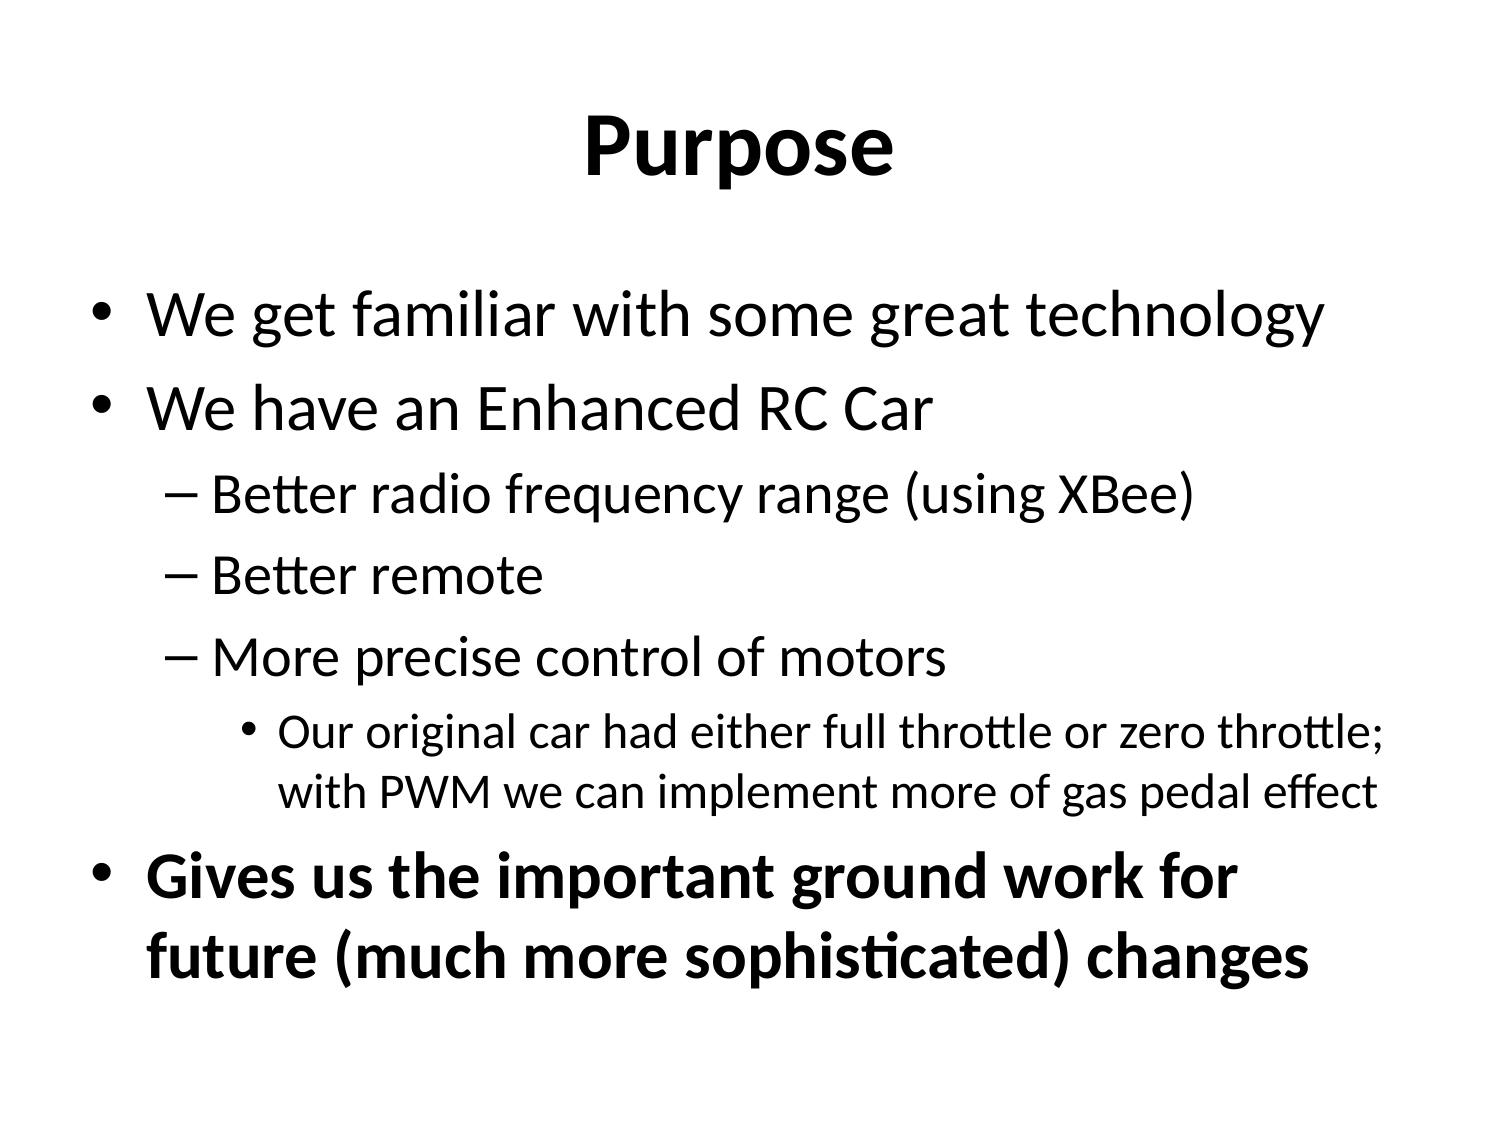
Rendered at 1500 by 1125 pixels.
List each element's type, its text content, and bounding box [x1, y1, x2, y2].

title Purpose [75, 45, 1425, 233]
list We get familiar with some great technology We have an Enhanced RC Car Better radio frequency range (using XBee) Better remote More precise control of motors Our original car had either full throttle or zero throttle; with PWM we can implement more of gas pedal effect Gives us the important ground work for future (much more sophisticated) changes [75, 262, 1425, 1005]
